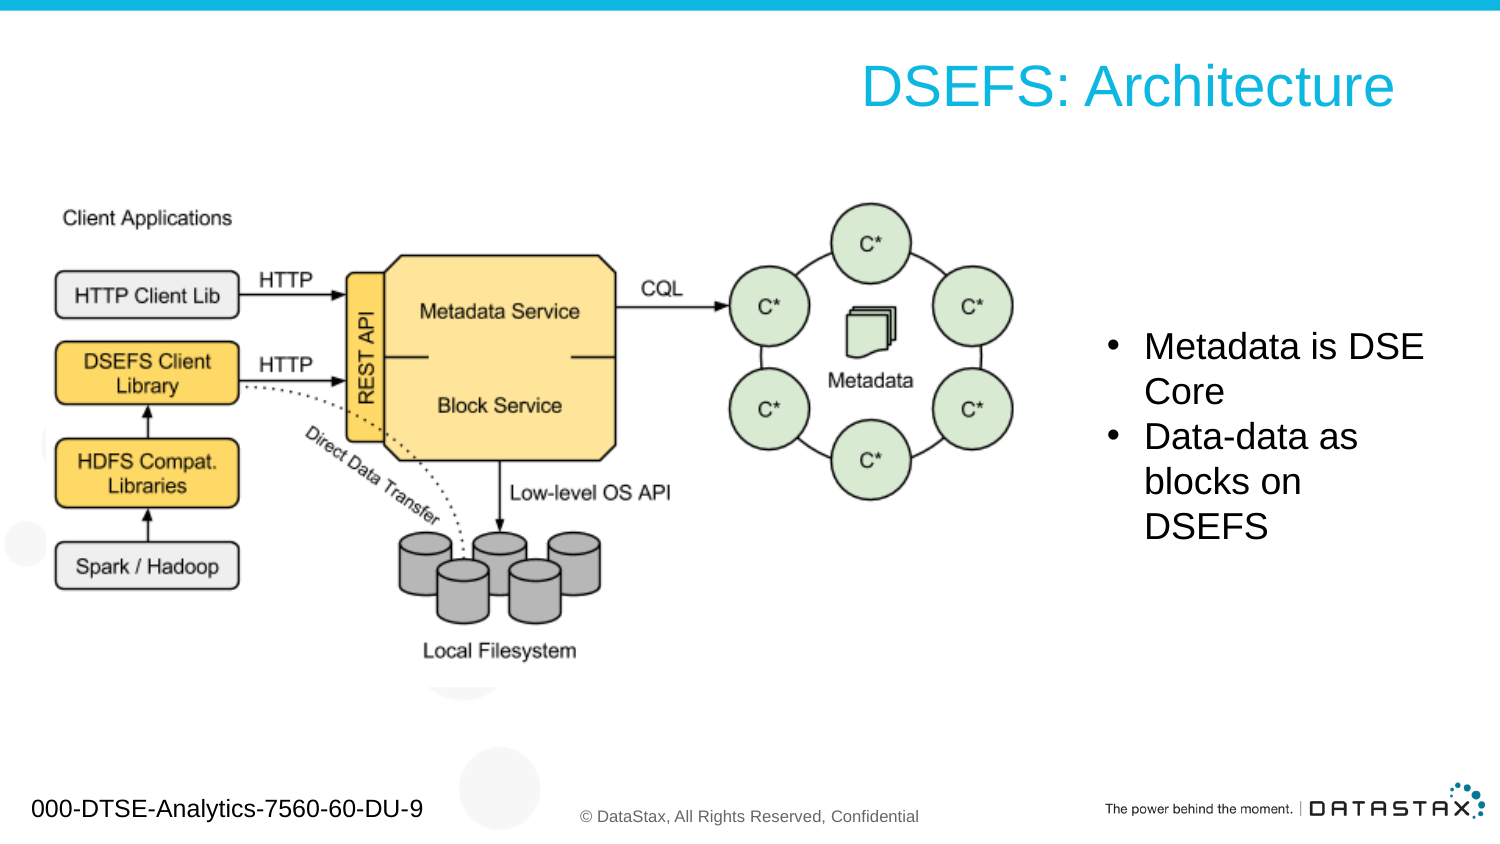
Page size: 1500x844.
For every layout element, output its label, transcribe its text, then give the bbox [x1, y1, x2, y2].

title DSEFS: Architecture [861, 44, 1452, 135]
slide_number 000-DTSE-Analytics-7560-60-DU-9 [16, 785, 720, 831]
picture [46, 185, 1031, 687]
text_box Metadata is DSE Core Data-data as blocks on DSEFS [1092, 314, 1452, 555]
picture [1090, 767, 1500, 834]
